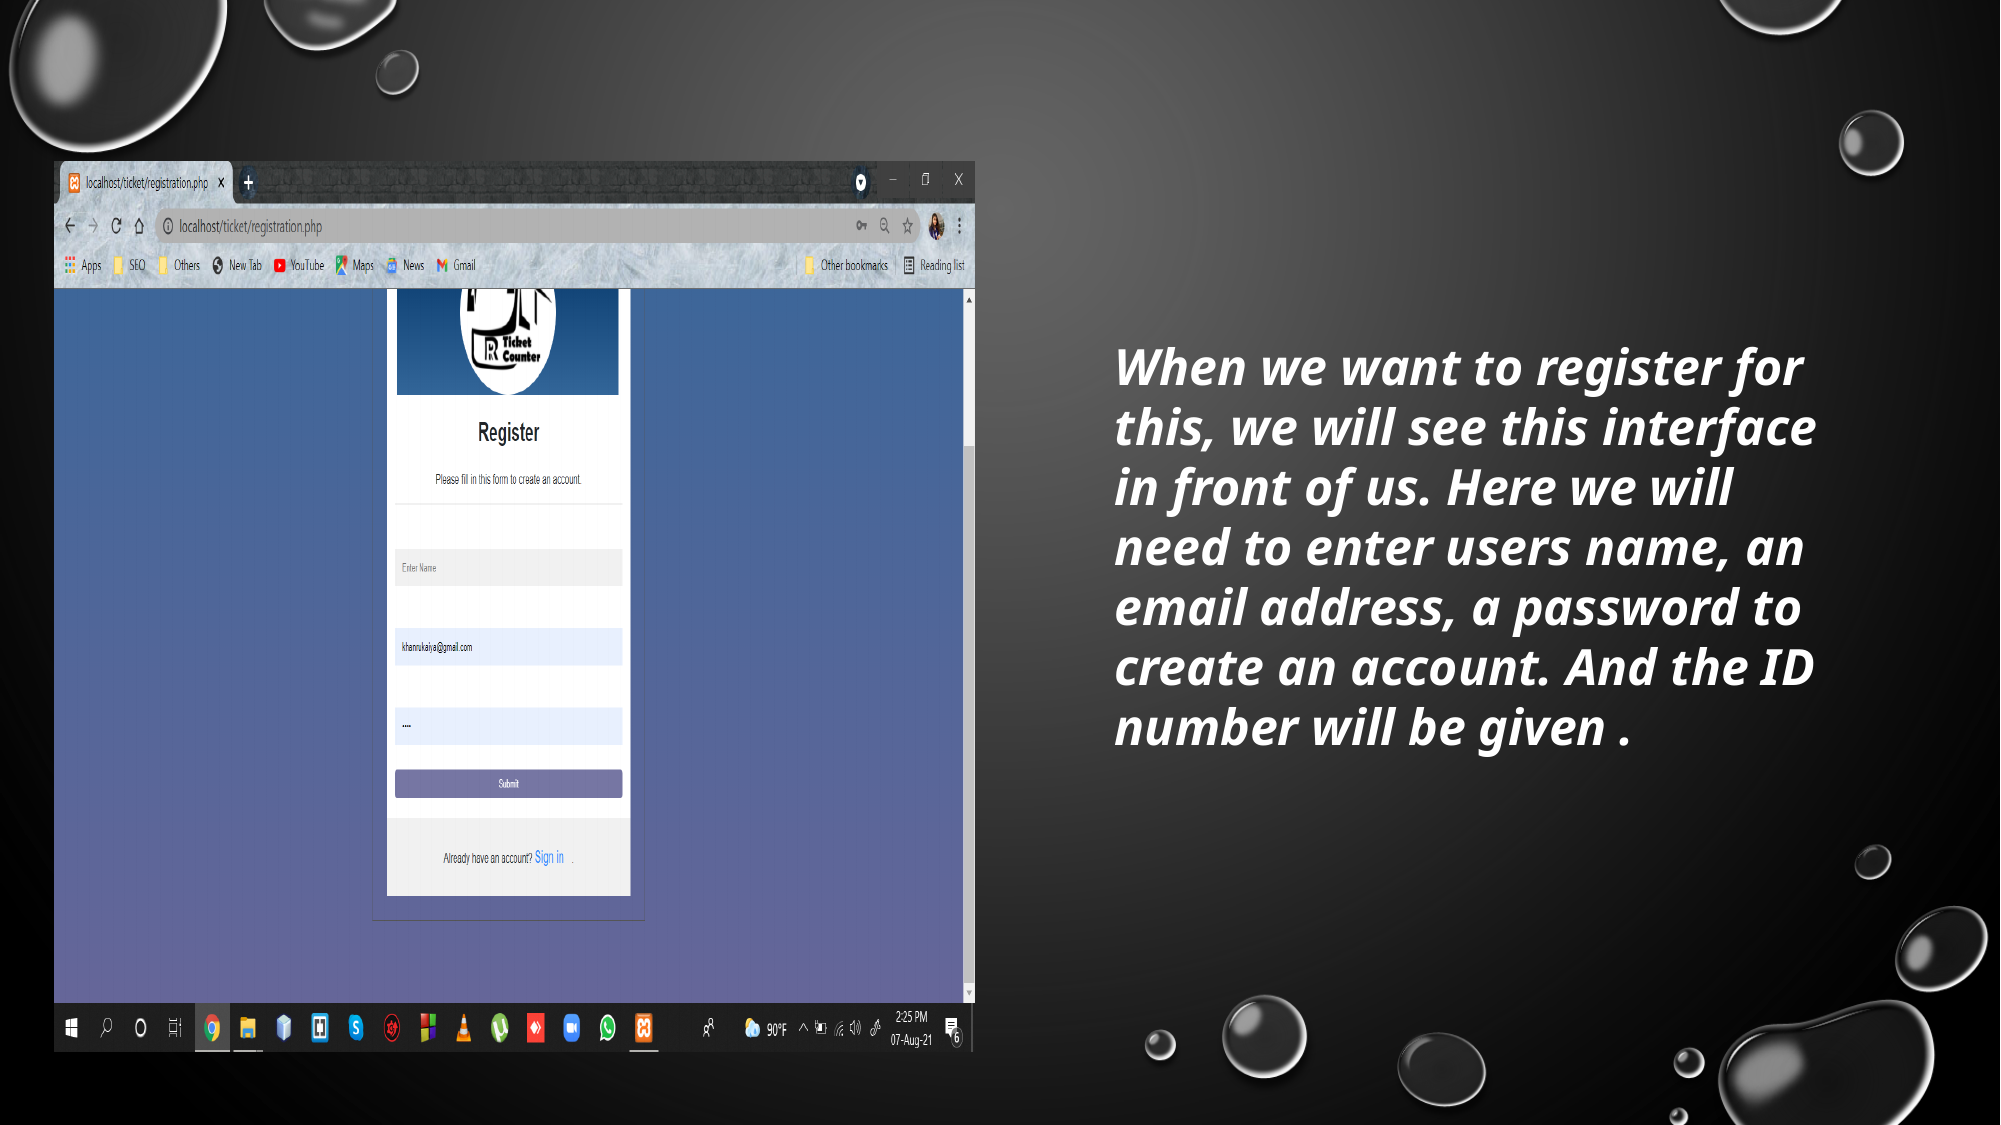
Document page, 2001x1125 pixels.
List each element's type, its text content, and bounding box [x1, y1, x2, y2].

text_box When we want to register for this, we will see this interface in front of us. Here we will need to enter users name, an email address, a password to create an account. And the ID number will be given . [1099, 327, 1874, 763]
picture [0, 0, 2000, 1125]
